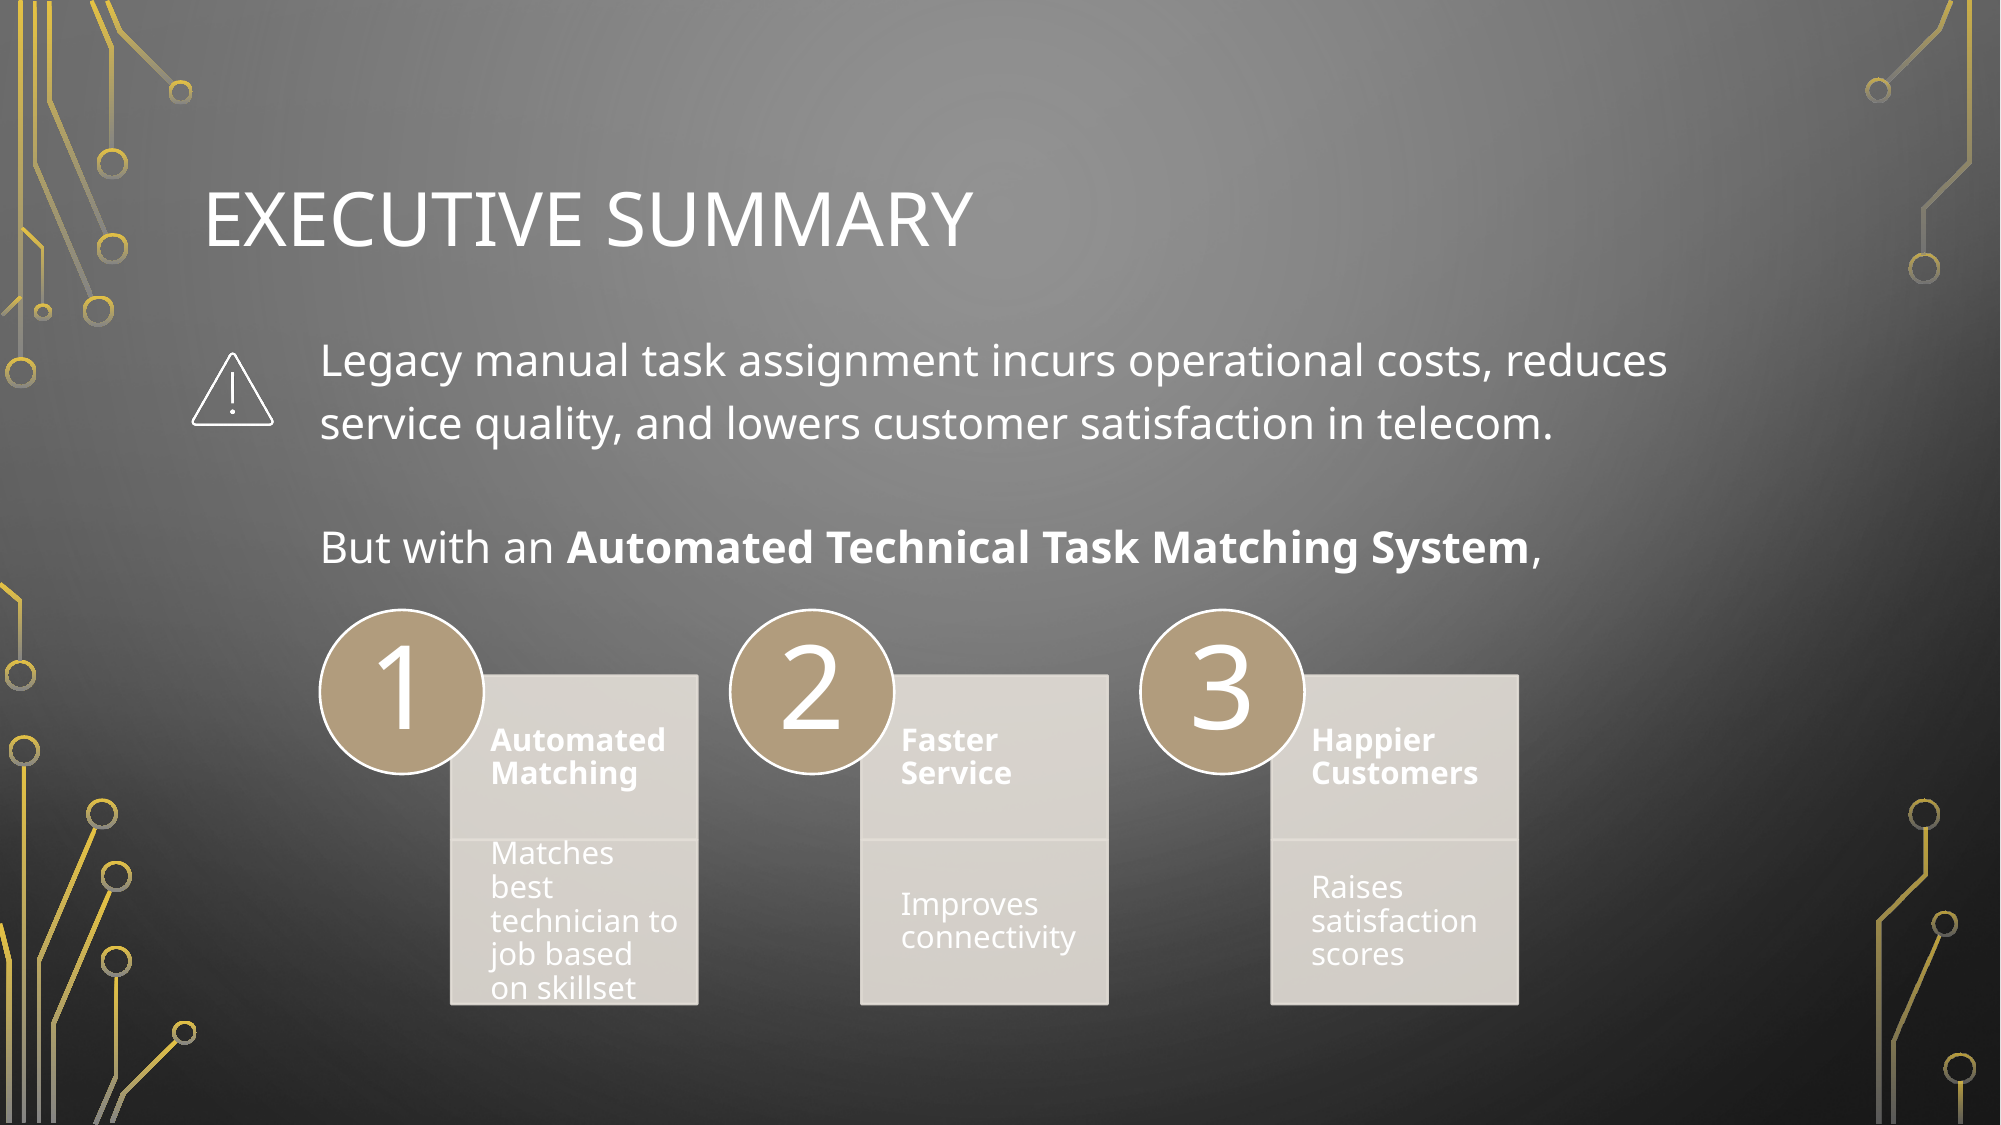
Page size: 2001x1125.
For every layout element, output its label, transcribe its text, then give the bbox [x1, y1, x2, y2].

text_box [319, 540, 1519, 1074]
title Executive Summary [187, 101, 1813, 344]
picture [186, 343, 278, 435]
list Legacy manual task assignment incurs operational costs, reduces service quality, and lowers customer satisfaction in telecom. But with an Automated Technical Task Matching System, [304, 314, 1695, 644]
